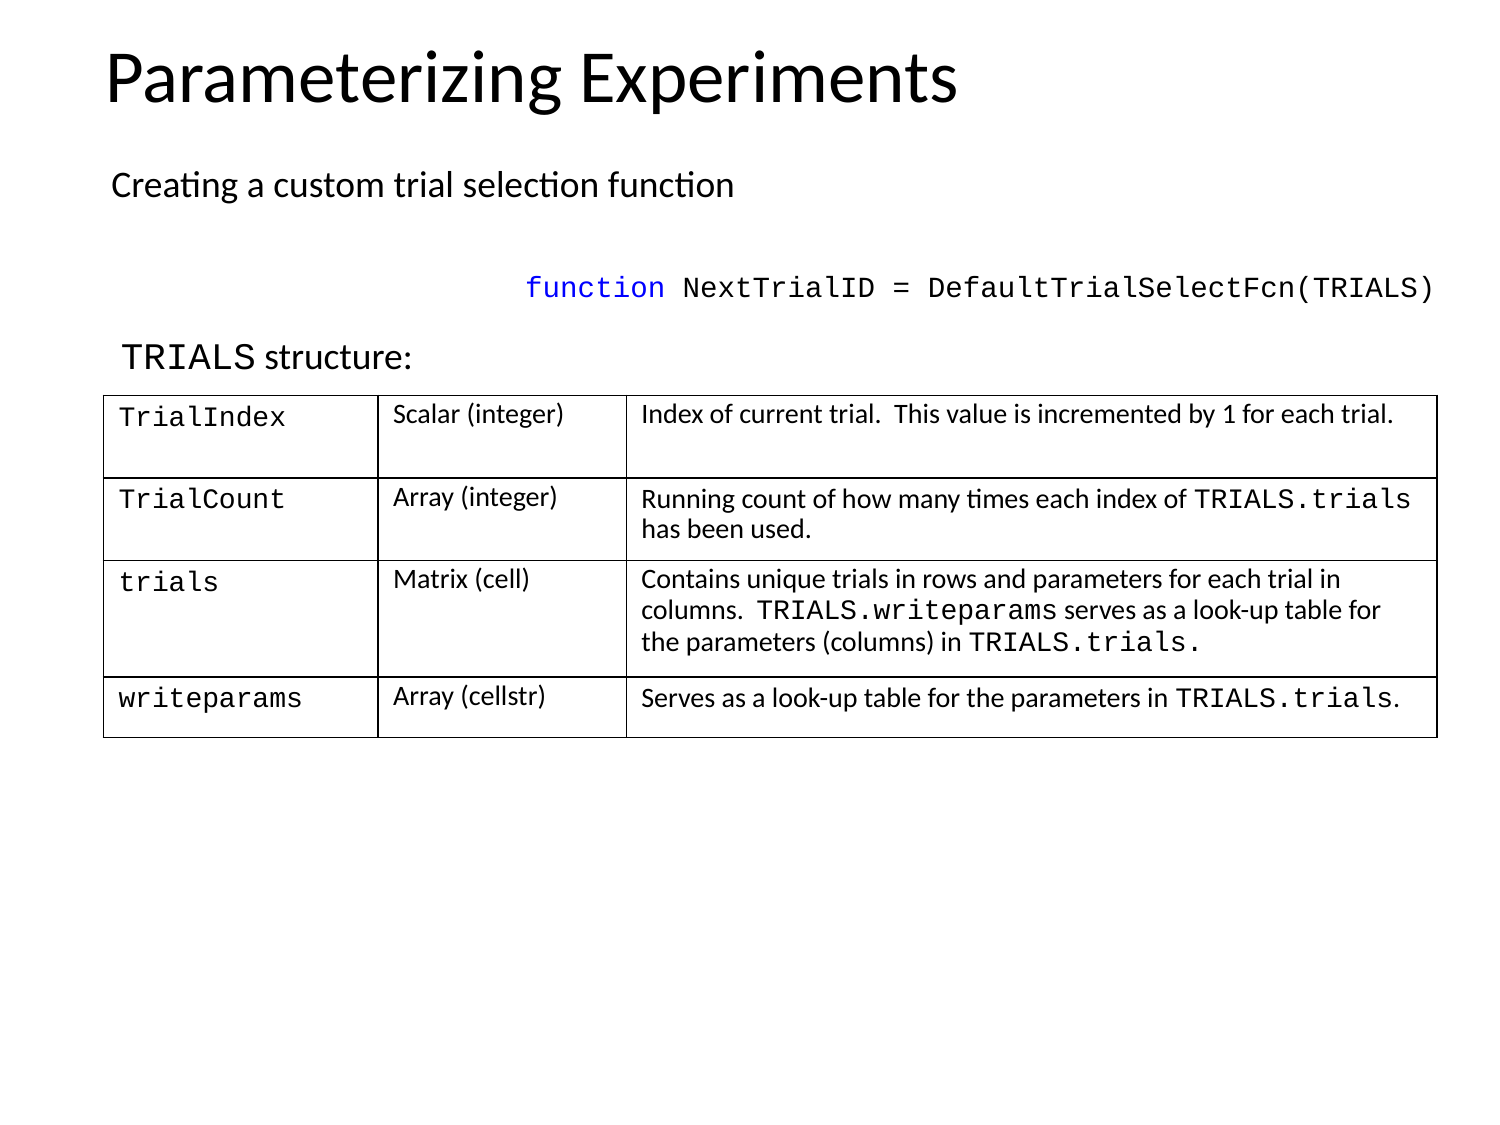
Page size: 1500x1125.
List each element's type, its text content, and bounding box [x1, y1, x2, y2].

table_cell Running count of how many times each index of TRIALS.trials has been used. [627, 479, 1436, 560]
table_cell trials [104, 561, 377, 676]
table_cell TrialCount [104, 479, 377, 560]
text_box Parameterizing Experiments [90, 20, 975, 125]
table_cell Serves as a look-up table for the parameters in TRIALS.trials. [627, 678, 1436, 737]
table_cell writeparams [104, 678, 377, 737]
table_header TrialIndex [104, 396, 377, 477]
table_cell Array (cellstr) [379, 678, 626, 737]
table_header Index of current trial. This value is incremented by 1 for each trial. [627, 396, 1436, 477]
table_cell Array (integer) [379, 479, 626, 560]
text_box TRIALS structure: [106, 324, 428, 385]
table_cell Contains unique trials in rows and parameters for each trial in columns. TRIALS.writeparams serves as a look-up table for the parameters (columns) in TRIALS.trials. [627, 561, 1436, 676]
table_cell Matrix (cell) [379, 561, 626, 676]
text_box function NextTrialID = DefaultTrialSelectFcn(TRIALS) [487, 261, 1450, 311]
text_box Creating a custom trial selection function [96, 152, 751, 213]
table_header Scalar (integer) [379, 396, 626, 477]
